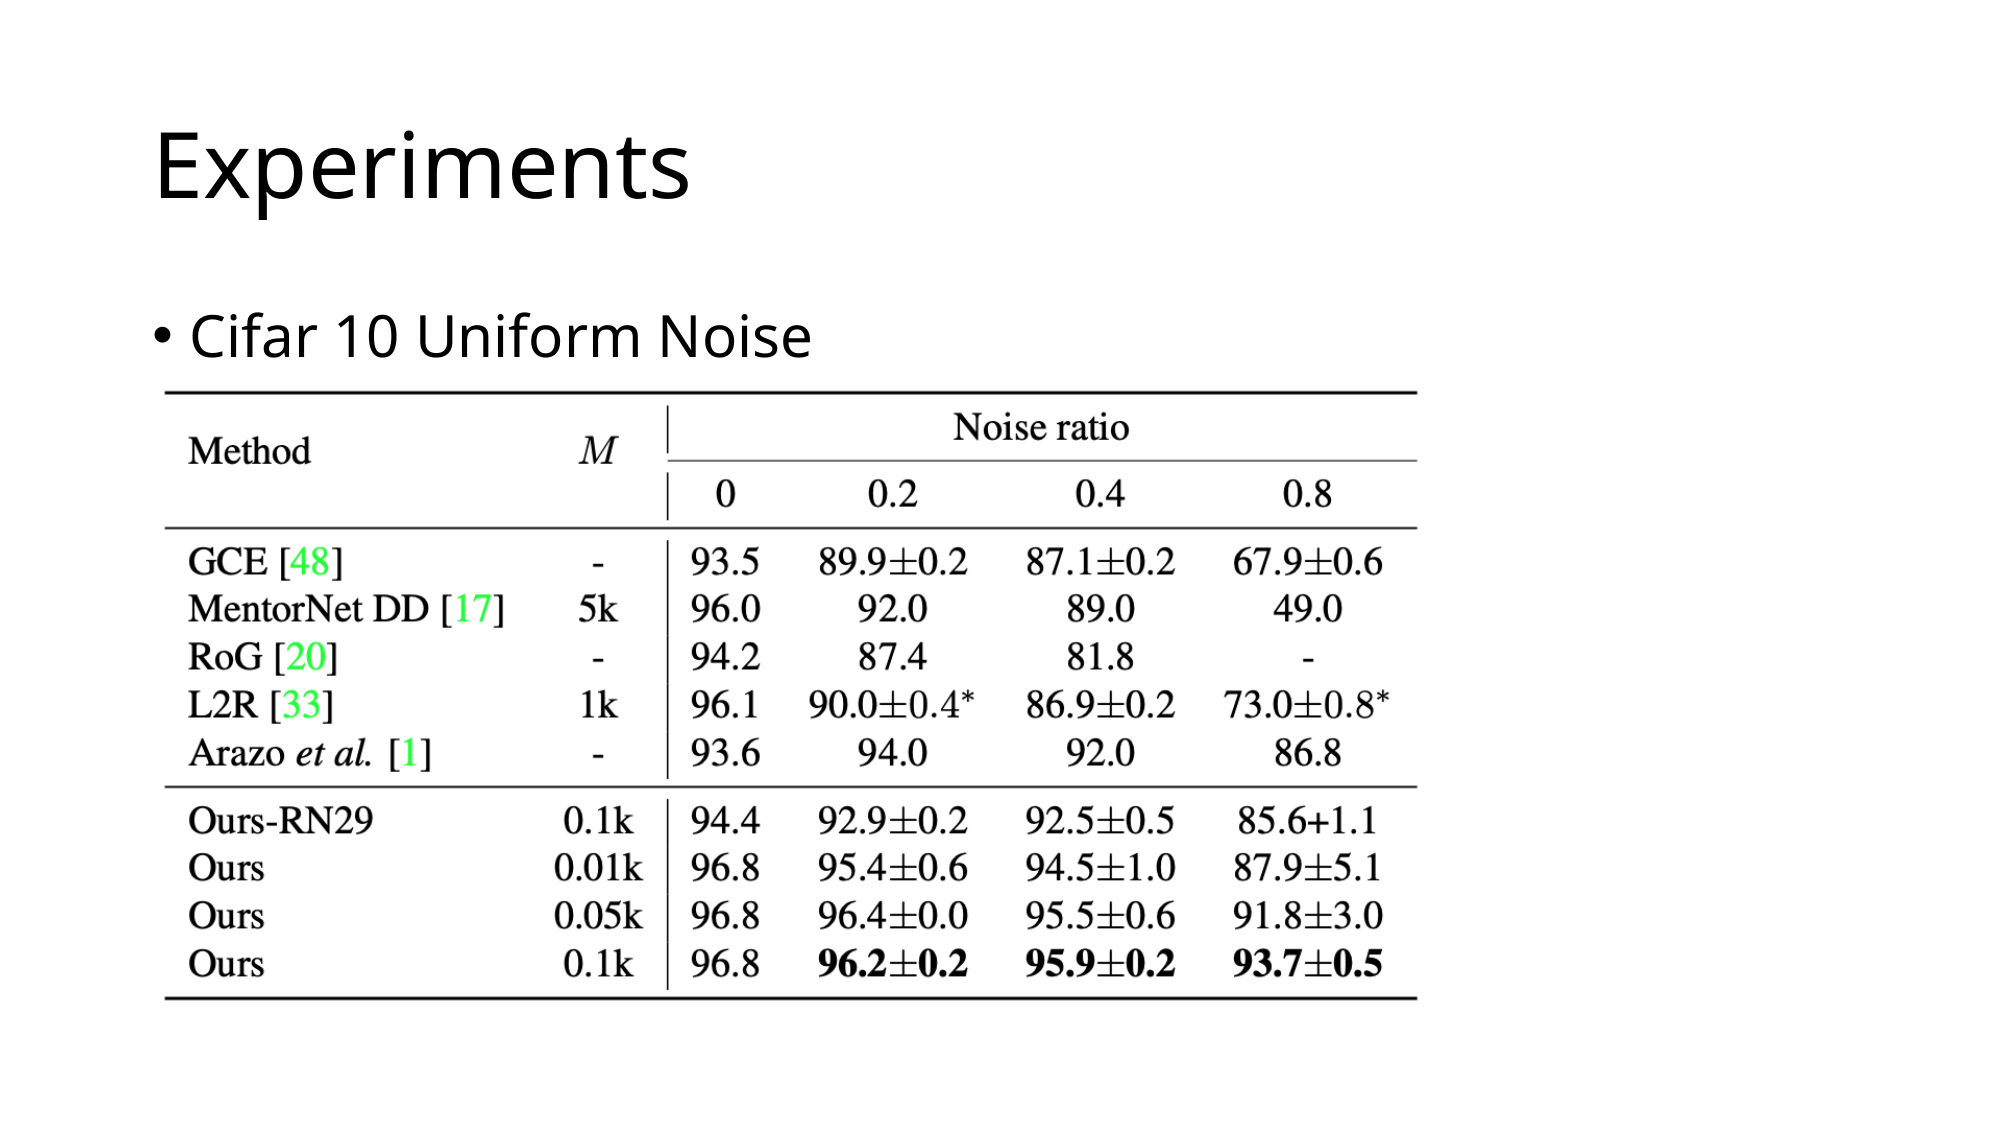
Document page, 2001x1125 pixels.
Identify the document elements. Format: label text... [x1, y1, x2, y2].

picture [158, 373, 1428, 1014]
list Cifar 10 Uniform Noise [137, 299, 1863, 1014]
title Experiments [137, 59, 1863, 278]
